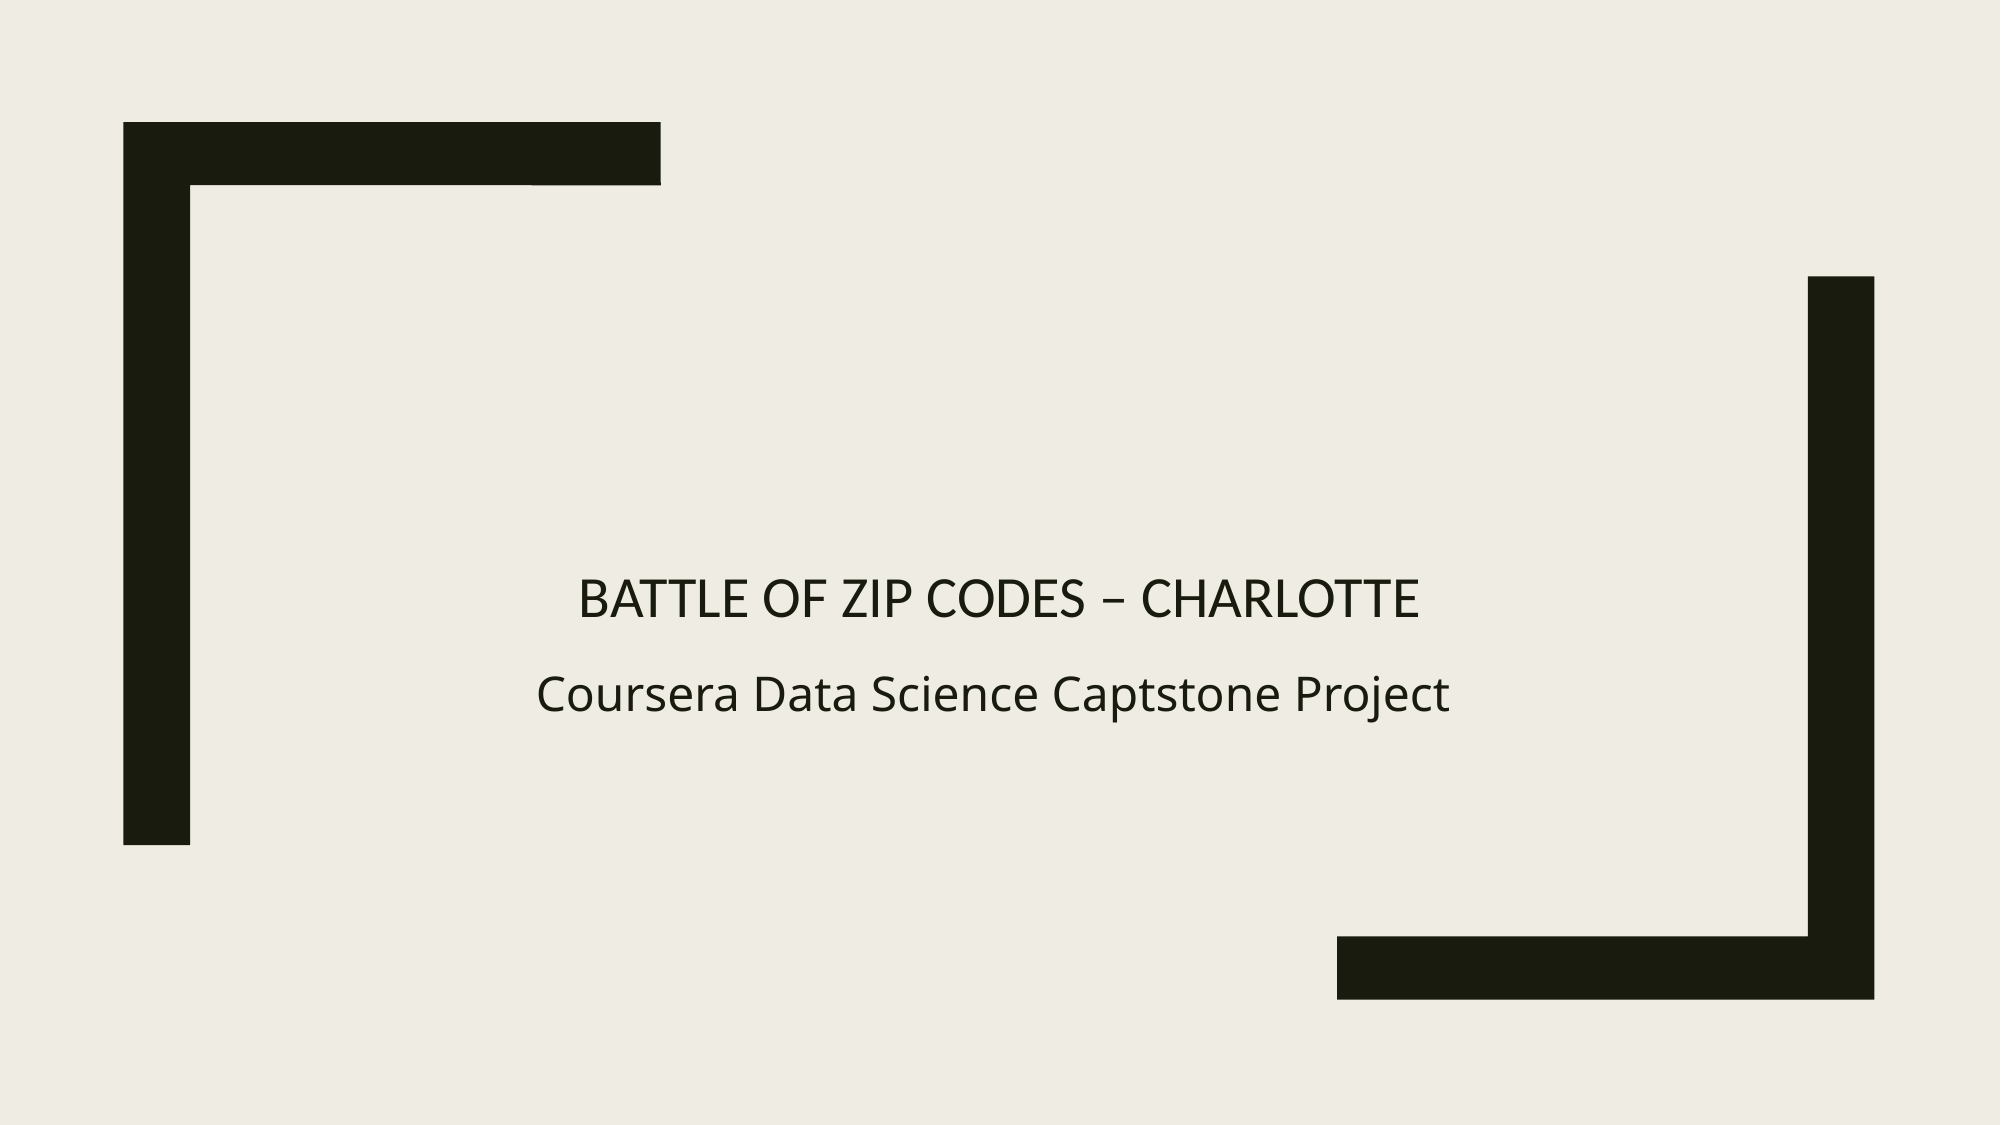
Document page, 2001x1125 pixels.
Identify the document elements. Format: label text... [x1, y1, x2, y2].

subtitle Coursera Data Science Captstone Project [439, 649, 1561, 828]
title Battle of zip codes – charlotte [314, 293, 1686, 638]
